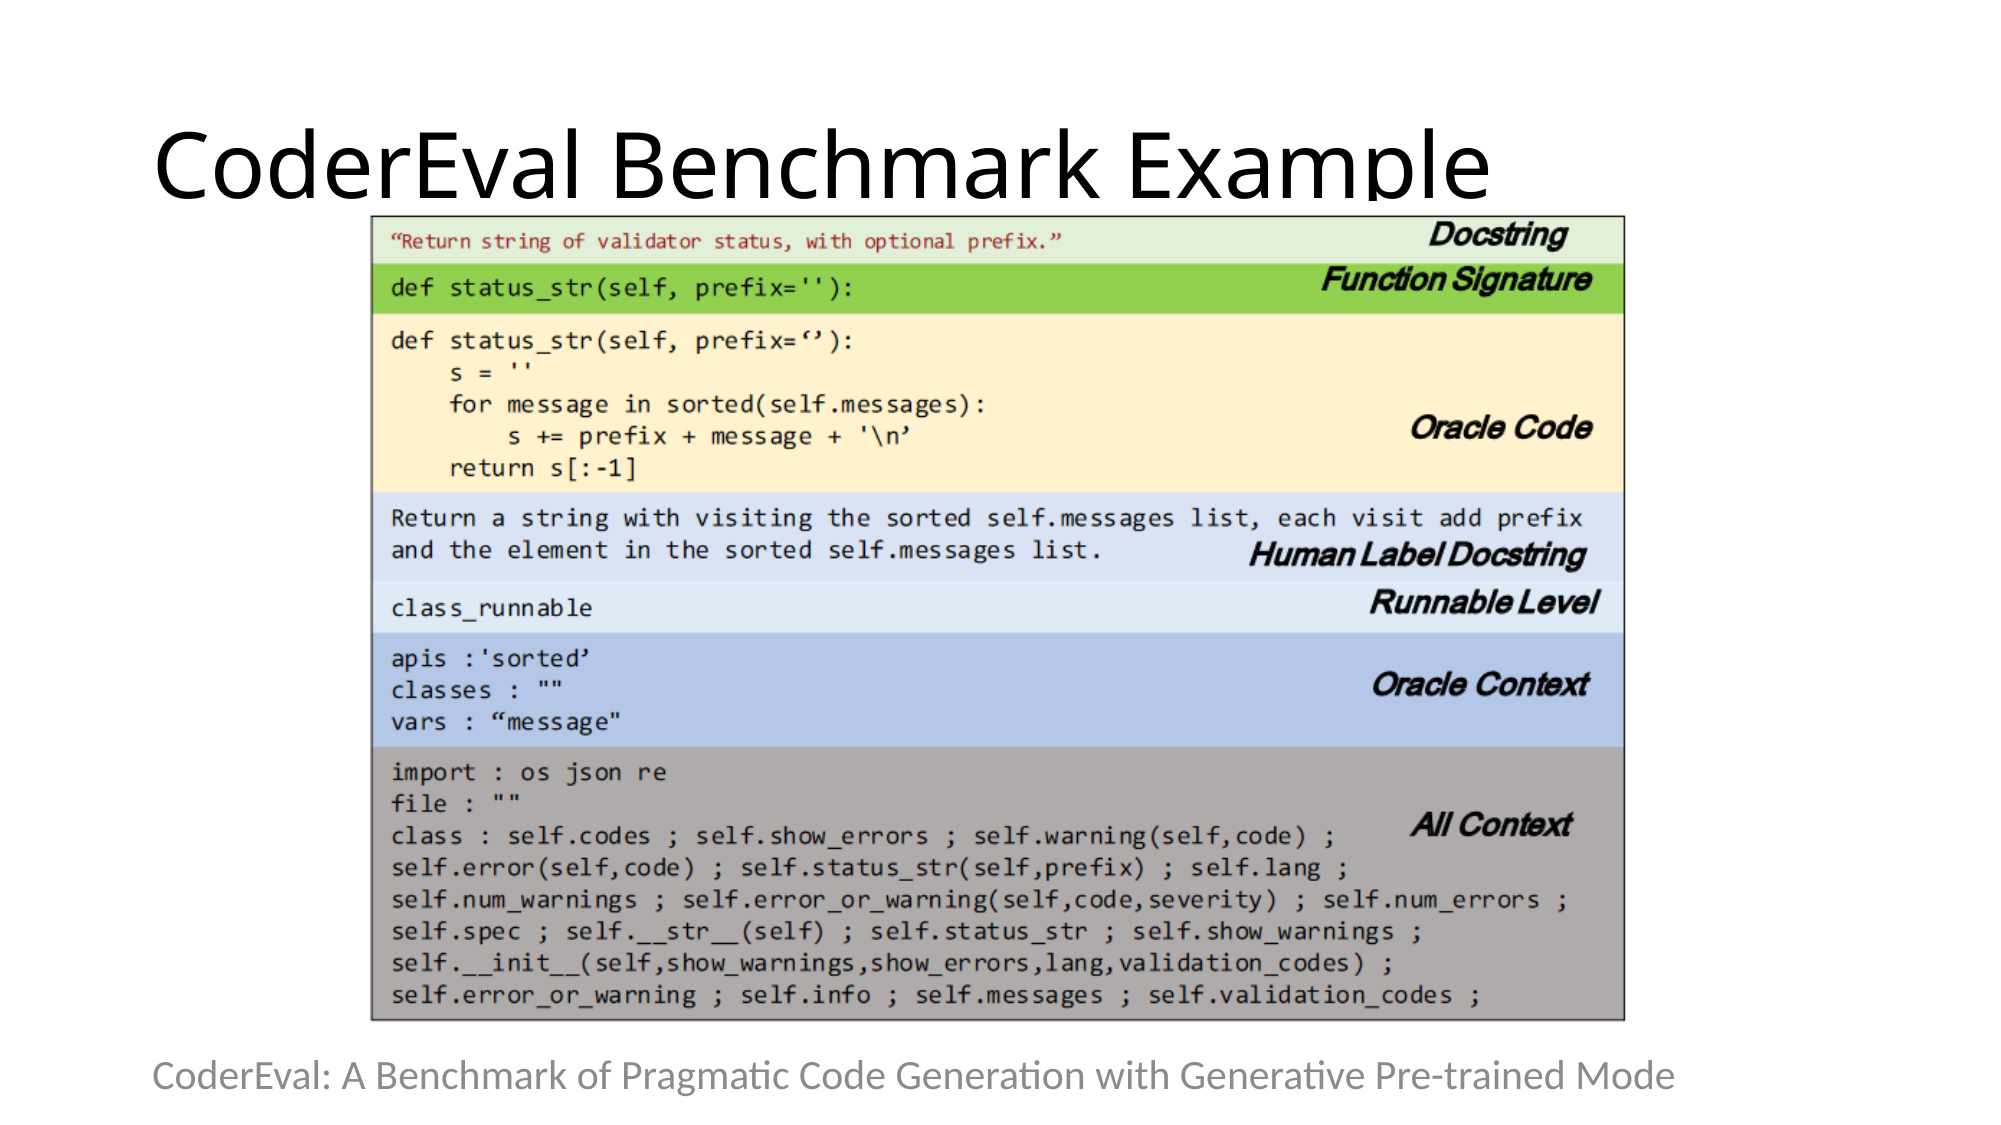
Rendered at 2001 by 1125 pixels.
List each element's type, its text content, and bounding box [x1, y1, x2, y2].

footer CoderEval: A Benchmark of Pragmatic Code Generation with Generative Pre-trained Mode [137, 1042, 1863, 1103]
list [356, 200, 1644, 1043]
title CoderEval Benchmark Example [137, 59, 1863, 278]
